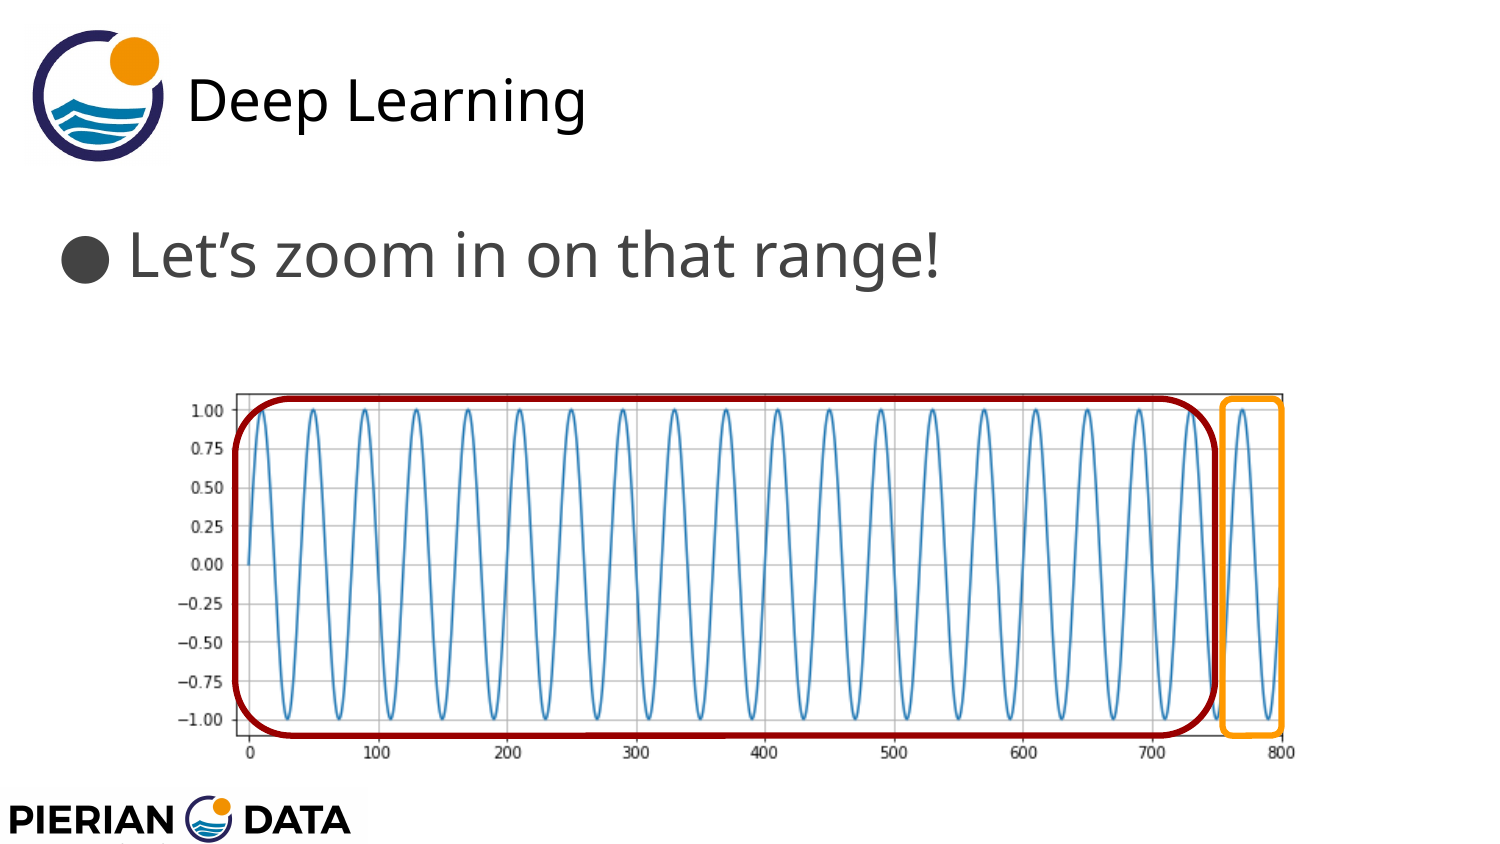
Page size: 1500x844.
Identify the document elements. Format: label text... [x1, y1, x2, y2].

title Deep Learning [176, 48, 1449, 143]
picture [24, 24, 172, 167]
picture [165, 378, 1307, 773]
picture [0, 787, 368, 844]
list Let’s zoom in on that range! [37, 189, 1500, 750]
